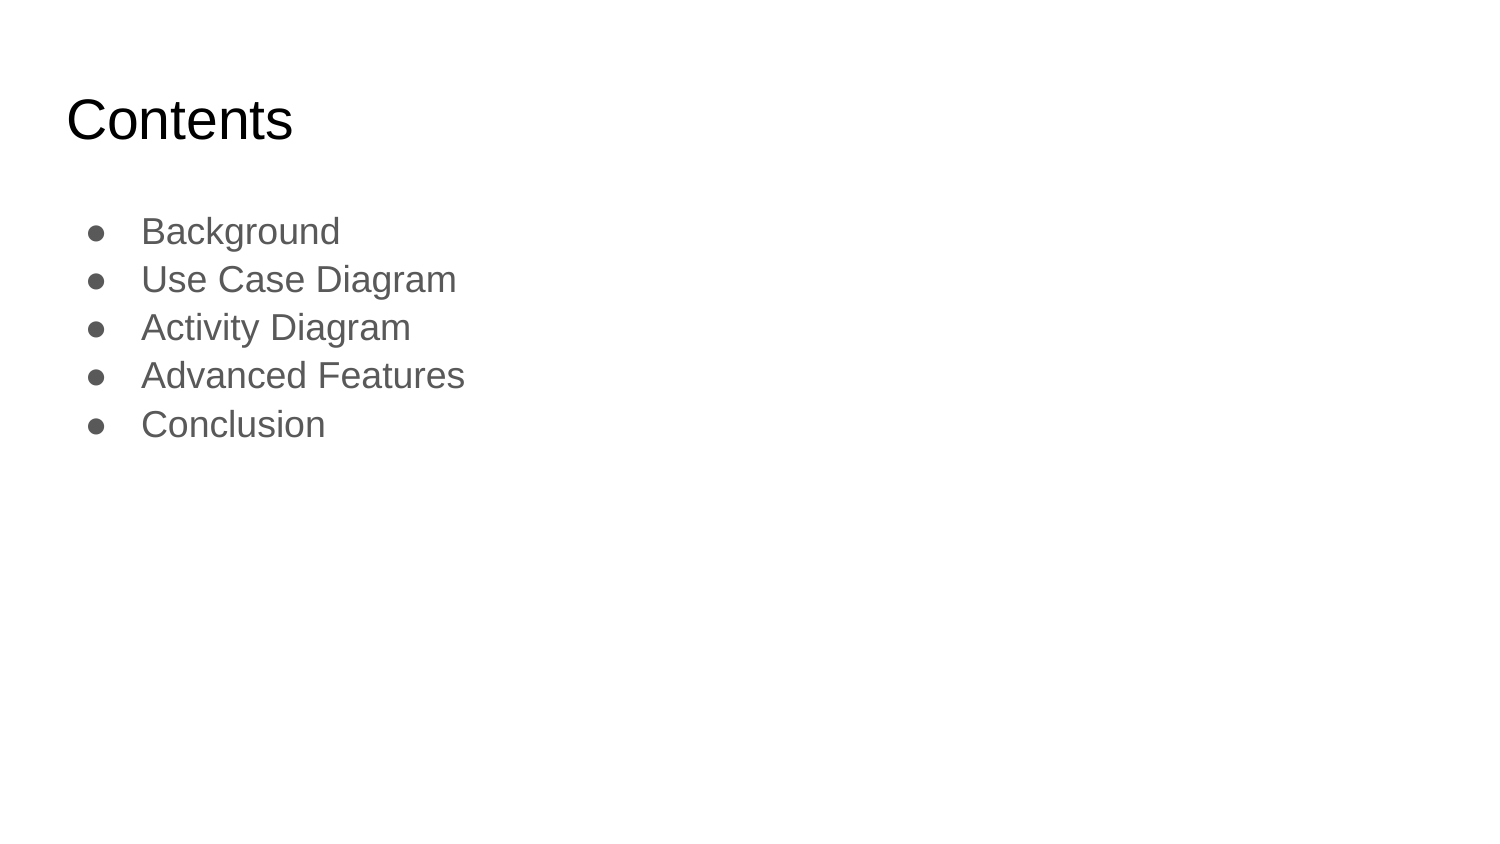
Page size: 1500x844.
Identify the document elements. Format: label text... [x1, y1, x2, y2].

list Background Use Case Diagram Activity Diagram Advanced Features Conclusion [51, 189, 1449, 750]
title Contents [51, 72, 1449, 167]
